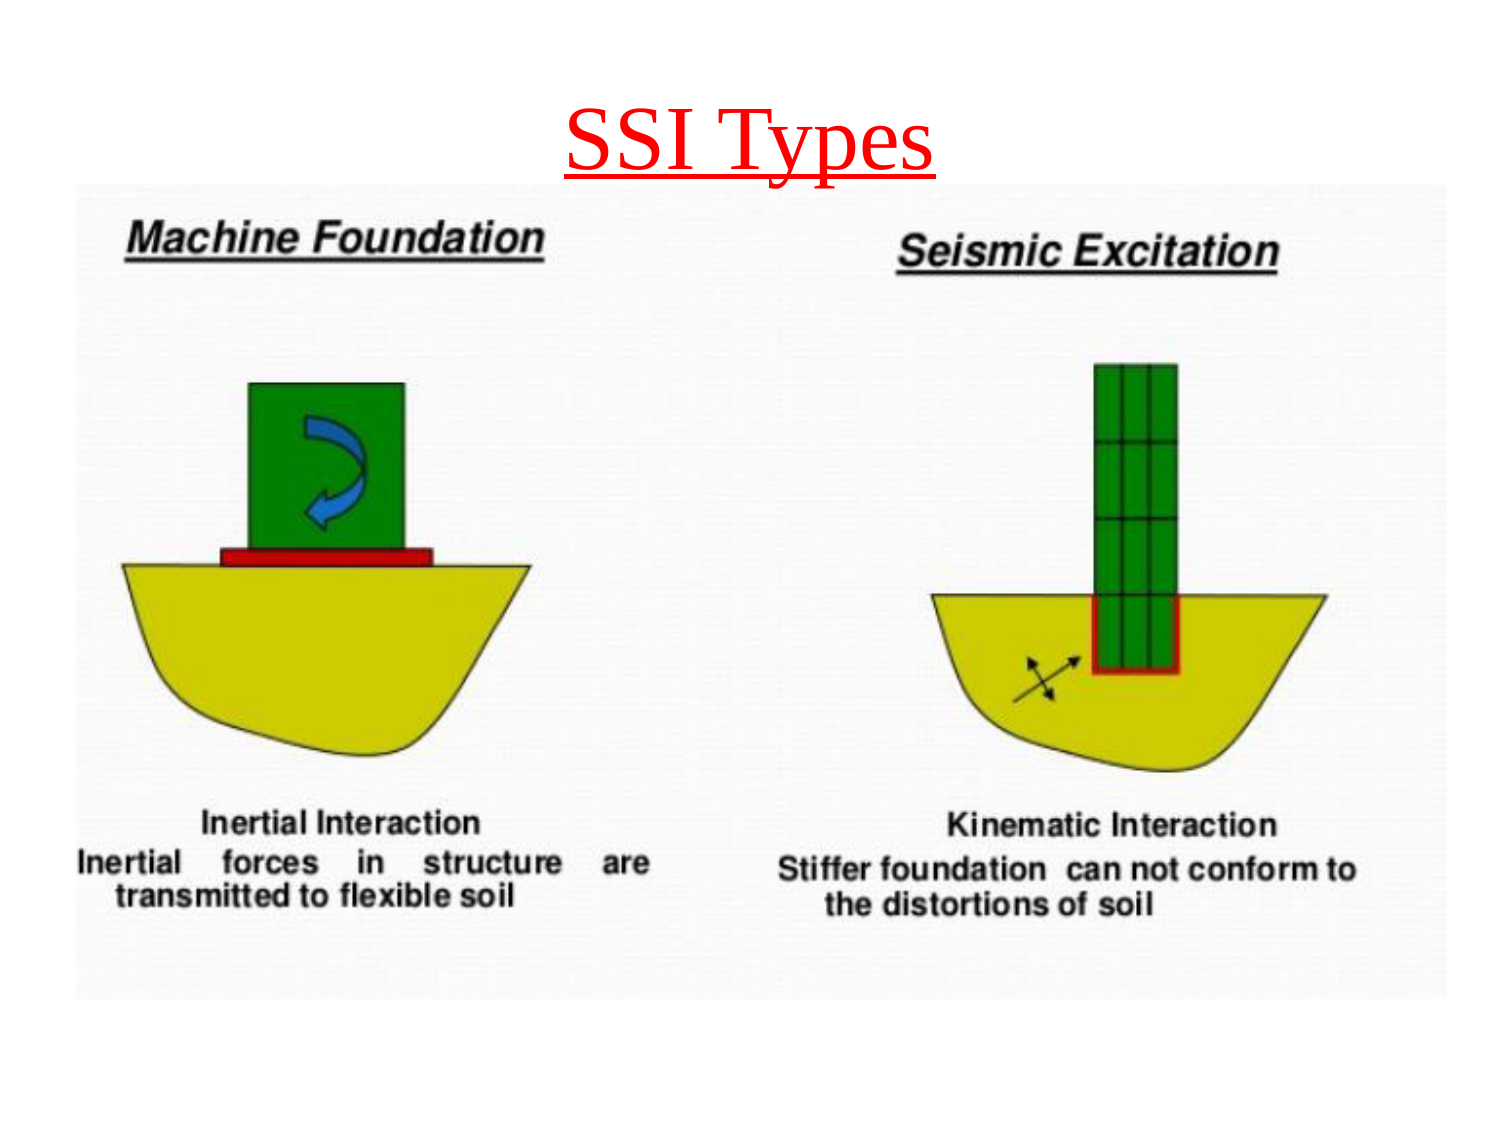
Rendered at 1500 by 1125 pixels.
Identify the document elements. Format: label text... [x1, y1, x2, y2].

title SSI Types [75, 45, 1425, 183]
picture [76, 184, 1448, 1001]
